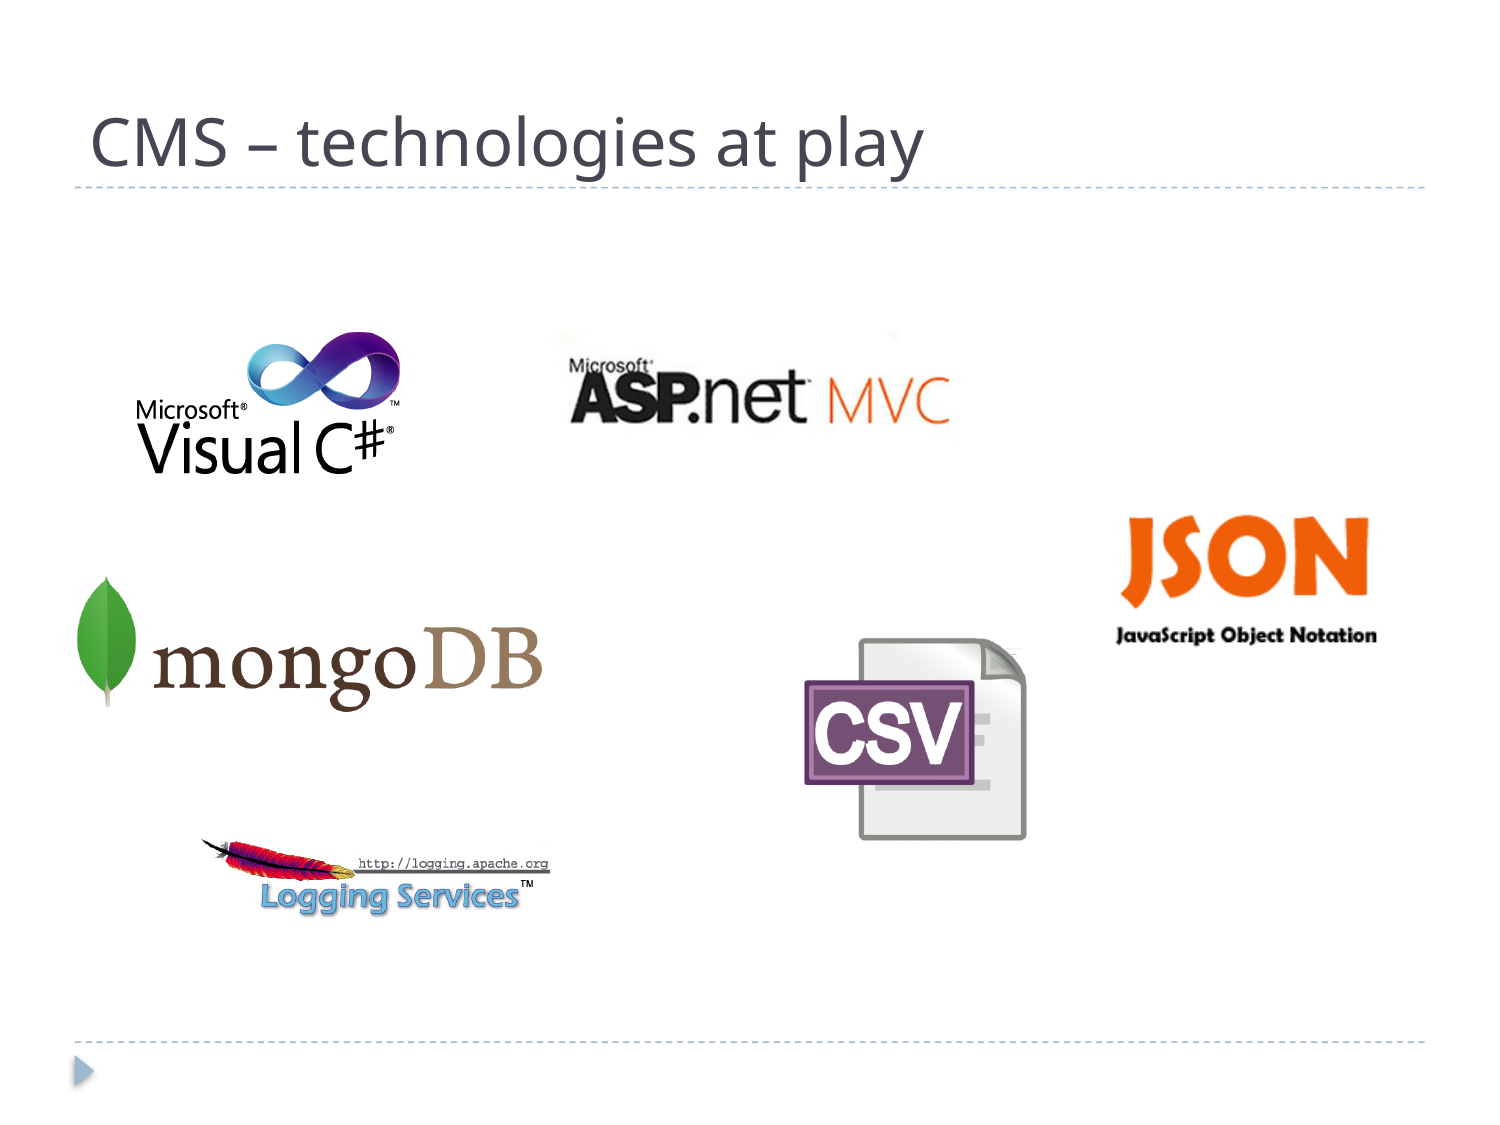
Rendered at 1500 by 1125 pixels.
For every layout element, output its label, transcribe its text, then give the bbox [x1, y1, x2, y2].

picture [799, 624, 1038, 863]
picture [137, 274, 401, 538]
picture [74, 574, 543, 713]
picture [1099, 487, 1401, 674]
title CMS – technologies at play [75, 24, 1425, 188]
picture [462, 299, 1063, 503]
picture [199, 837, 551, 920]
